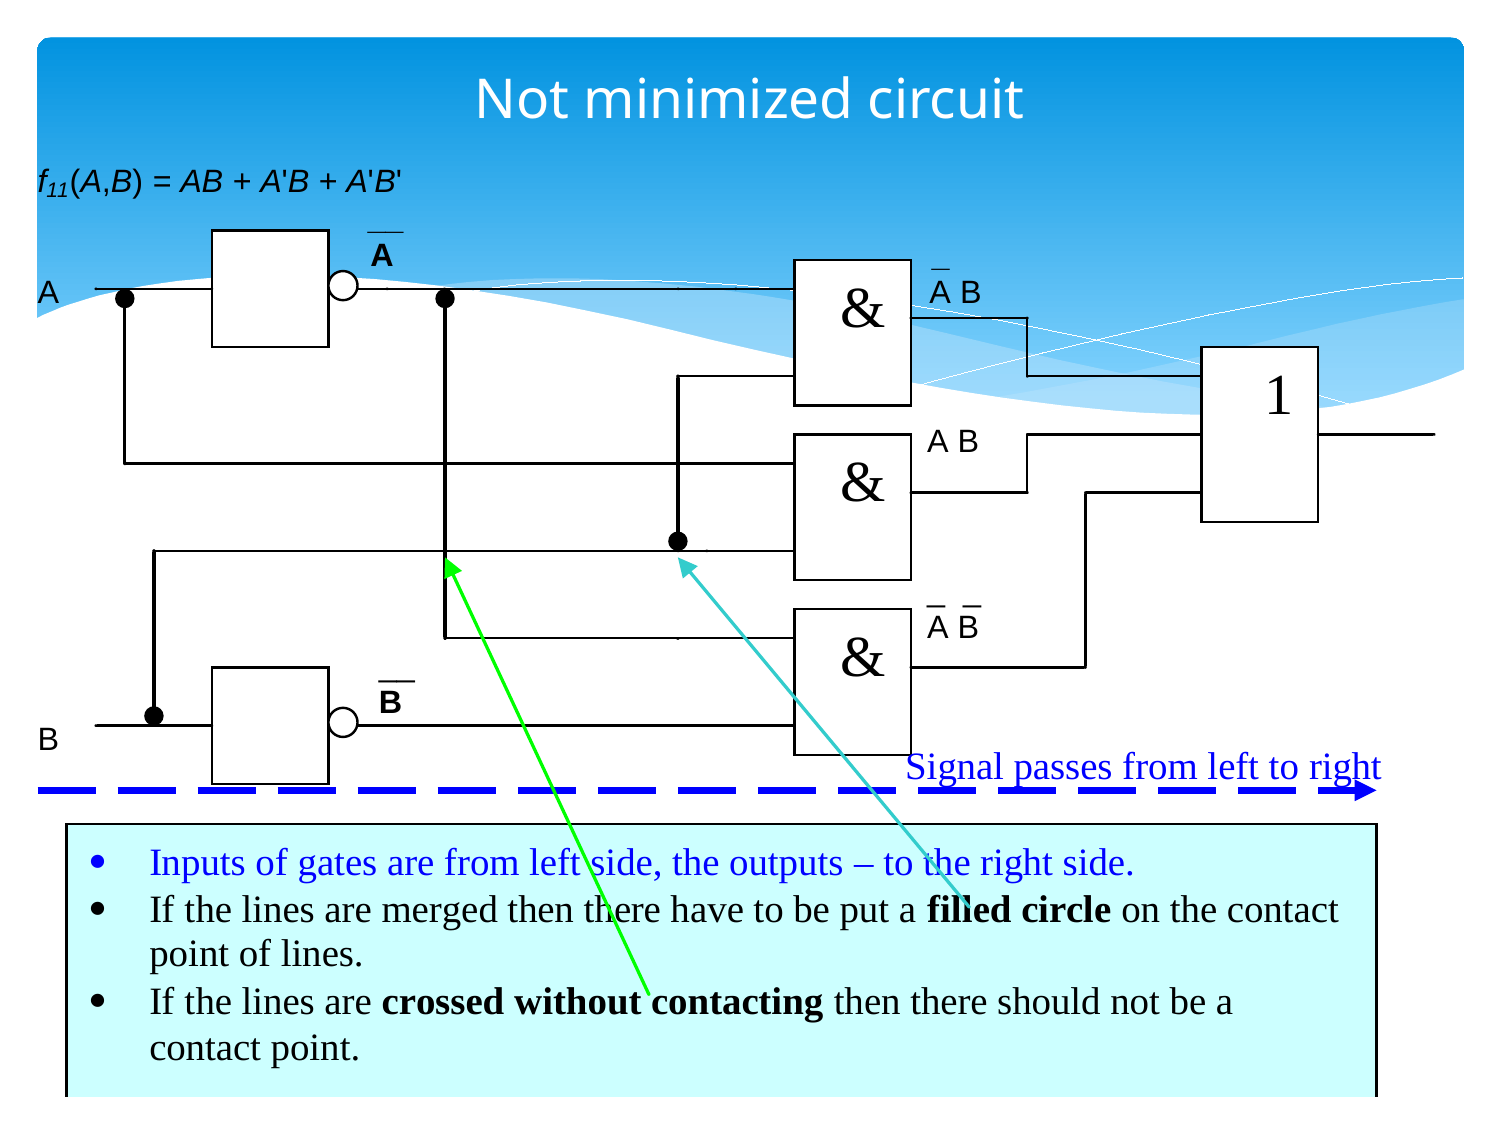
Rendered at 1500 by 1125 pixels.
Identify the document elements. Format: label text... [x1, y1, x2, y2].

picture [37, 162, 1436, 1097]
title Not minimized circuit [75, 55, 1425, 138]
